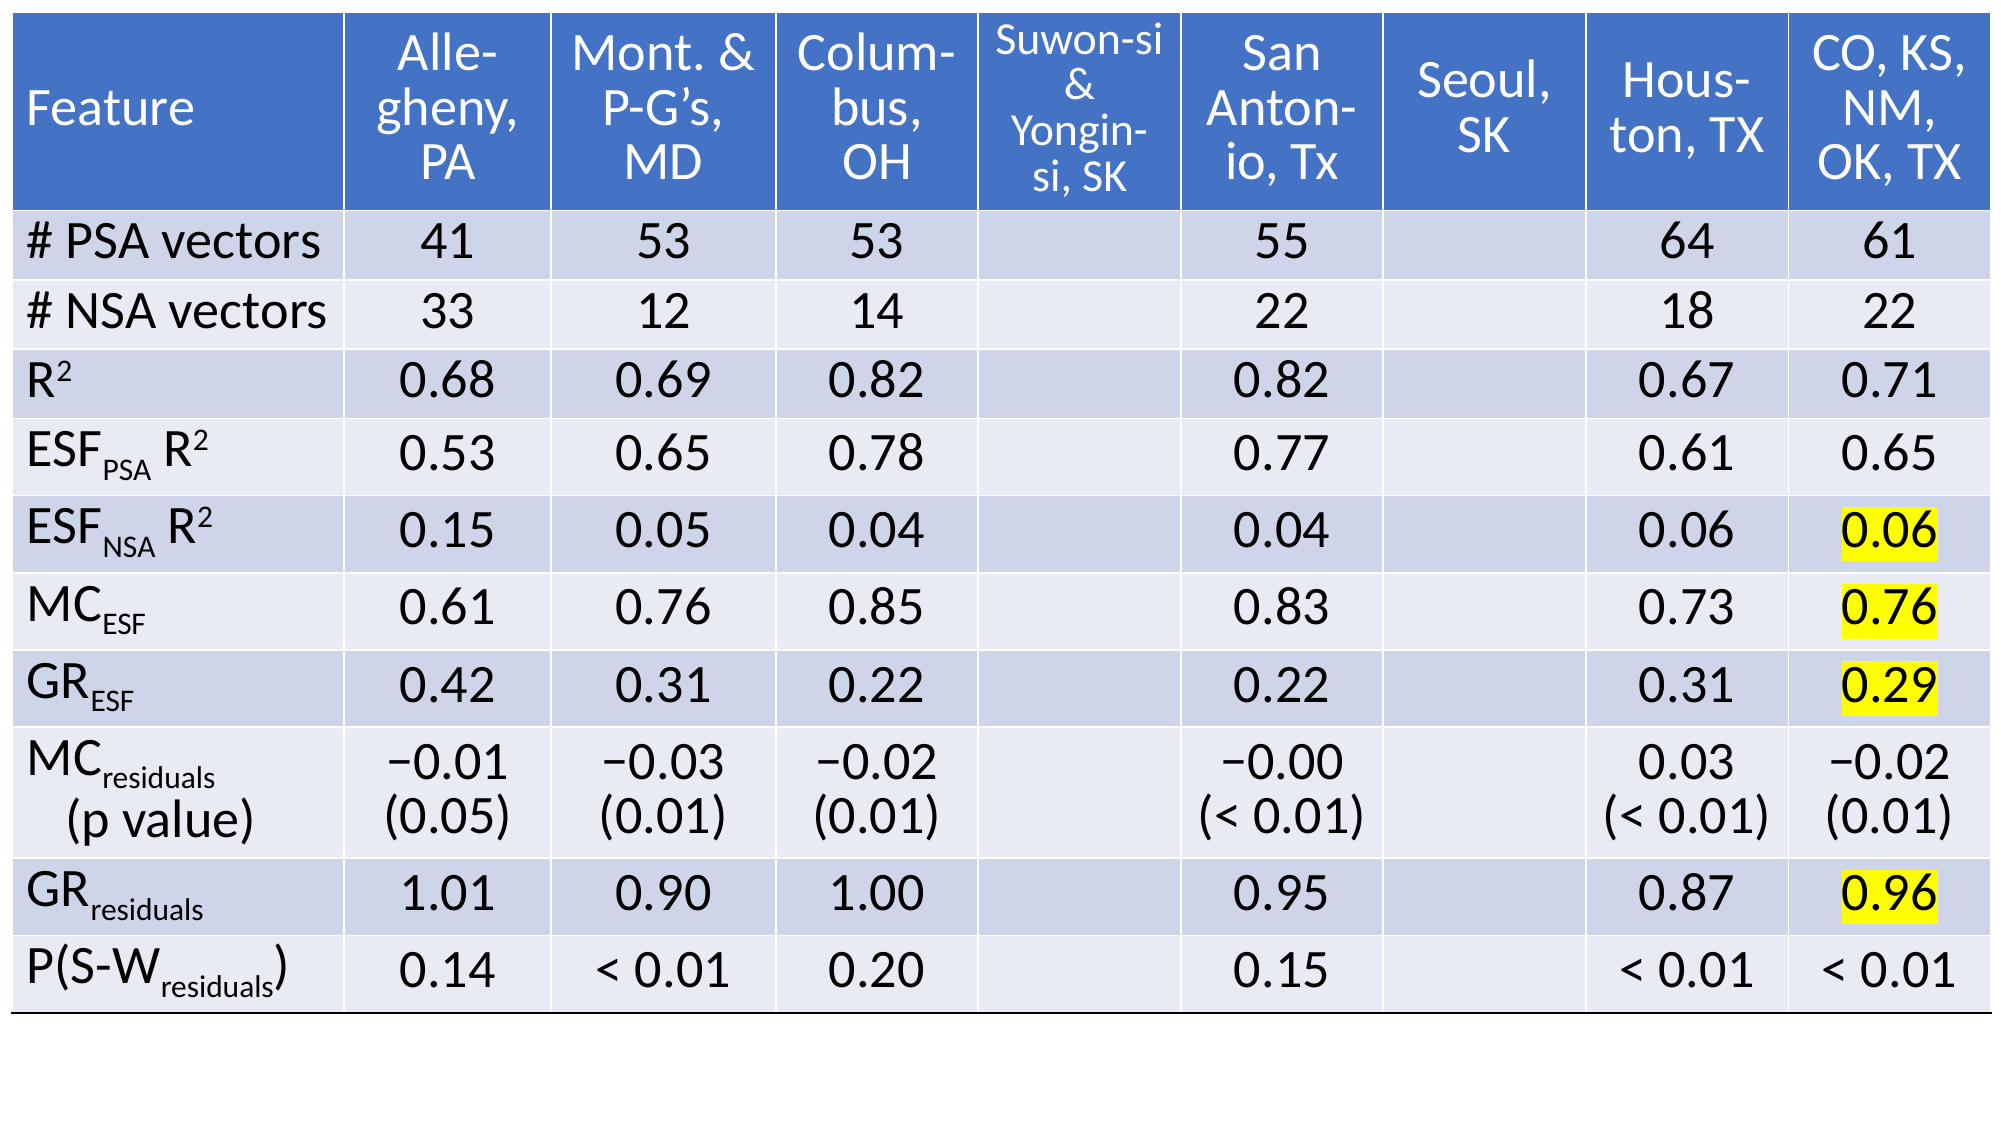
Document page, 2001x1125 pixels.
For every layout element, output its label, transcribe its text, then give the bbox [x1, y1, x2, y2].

table_cell ESFNSA R2 [13, 496, 343, 572]
table_cell 55 [1182, 211, 1382, 279]
table_cell 0.87 [1587, 859, 1788, 935]
table_cell 0.65 [1789, 419, 1990, 495]
table_cell ESFPSA R2 [13, 419, 343, 495]
table_cell < 0.01 [1587, 936, 1788, 1012]
table_cell 18 [1587, 281, 1788, 348]
table_cell [979, 419, 1180, 495]
table_cell [1384, 211, 1585, 279]
table_cell 0.82 [1182, 350, 1382, 418]
table_header CO, KS, NM, OK, TX [1789, 13, 1990, 210]
table_cell 1.01 [345, 859, 550, 935]
table_cell −0.02 (0.01) [777, 728, 977, 857]
table_cell 61 [1789, 211, 1990, 279]
table_header Hous-ton, TX [1587, 13, 1788, 210]
table_header Seoul, SK [1384, 13, 1585, 210]
table_cell [1384, 496, 1585, 572]
table_cell P(S-Wresiduals) [13, 936, 343, 1012]
table_cell < 0.01 [1789, 936, 1990, 1012]
table_cell 0.15 [1182, 936, 1382, 1012]
table_cell [979, 651, 1180, 726]
table_cell [979, 211, 1180, 279]
table_cell 0.65 [552, 419, 775, 495]
table_cell [979, 574, 1180, 649]
table_cell 0.29 [1789, 651, 1990, 726]
table_cell −0.02 (0.01) [1789, 728, 1990, 857]
table_cell [979, 859, 1180, 935]
table_cell 53 [777, 211, 977, 279]
table_cell 0.31 [1587, 651, 1788, 726]
table_cell [979, 496, 1180, 572]
table_cell 0.20 [777, 936, 977, 1012]
table_cell # PSA vectors [13, 211, 343, 279]
table_cell MCESF [13, 574, 343, 649]
table_cell 14 [777, 281, 977, 348]
table_cell 0.61 [345, 574, 550, 649]
table_cell 0.04 [777, 496, 977, 572]
table_cell [1384, 728, 1585, 857]
table_cell GRresiduals [13, 859, 343, 935]
table_cell [979, 281, 1180, 348]
table_cell # NSA vectors [13, 281, 343, 348]
table_cell [1384, 350, 1585, 418]
table_cell MCresiduals (p value) [13, 728, 343, 857]
table_cell 0.61 [1587, 419, 1788, 495]
table_cell [979, 728, 1180, 857]
table_cell 0.06 [1789, 496, 1990, 572]
table_cell 0.76 [552, 574, 775, 649]
table_cell 12 [552, 281, 775, 348]
table_cell [1384, 859, 1585, 935]
table_cell 0.77 [1182, 419, 1382, 495]
table_cell 0.31 [552, 651, 775, 726]
table_cell < 0.01 [552, 936, 775, 1012]
table_cell [1384, 574, 1585, 649]
table_header San Anton-io, Tx [1182, 13, 1382, 210]
table_cell 0.78 [777, 419, 977, 495]
table_cell 0.22 [777, 651, 977, 726]
table_header Feature [13, 13, 343, 210]
table_cell 0.42 [345, 651, 550, 726]
table_cell [1384, 651, 1585, 726]
table_cell 0.14 [345, 936, 550, 1012]
table_cell R2 [13, 350, 343, 418]
table_cell 41 [345, 211, 550, 279]
table_cell 22 [1182, 281, 1382, 348]
table_cell 0.53 [345, 419, 550, 495]
table_cell [979, 350, 1180, 418]
table_cell GRESF [13, 651, 343, 726]
table_cell 53 [552, 211, 775, 279]
table_cell 0.05 [552, 496, 775, 572]
table_cell −0.03 (0.01) [552, 728, 775, 857]
table_cell 0.68 [345, 350, 550, 418]
table_cell 0.95 [1182, 859, 1382, 935]
table_cell 0.73 [1587, 574, 1788, 649]
table_cell 0.69 [552, 350, 775, 418]
table_cell 0.83 [1182, 574, 1382, 649]
table_cell 0.90 [552, 859, 775, 935]
table_header Mont. & P-G’s, MD [552, 13, 775, 210]
table_cell 0.85 [777, 574, 977, 649]
table_header Alle-gheny, PA [345, 13, 550, 210]
table_cell −0.00 (< 0.01) [1182, 728, 1382, 857]
table_cell 33 [345, 281, 550, 348]
table_cell 1.00 [777, 859, 977, 935]
table_cell 0.96 [1789, 859, 1990, 935]
table_cell 0.06 [1587, 496, 1788, 572]
table_cell 0.67 [1587, 350, 1788, 418]
table_cell 0.22 [1182, 651, 1382, 726]
table_cell 0.76 [1789, 574, 1990, 649]
table_header Colum-bus, OH [777, 13, 977, 210]
table_cell 64 [1587, 211, 1788, 279]
table_cell 0.04 [1182, 496, 1382, 572]
table_cell [979, 936, 1180, 1012]
table_cell 0.71 [1789, 350, 1990, 418]
table_cell 0.15 [345, 496, 550, 572]
table_cell −0.01 (0.05) [345, 728, 550, 857]
table_header Suwon-si & Yongin-si, SK [979, 13, 1180, 210]
table_cell 0.82 [777, 350, 977, 418]
table_cell [1384, 281, 1585, 348]
table_cell [1384, 936, 1585, 1012]
table_cell 22 [1789, 281, 1990, 348]
table_cell [1384, 419, 1585, 495]
table_cell 0.03 (< 0.01) [1587, 728, 1788, 857]
